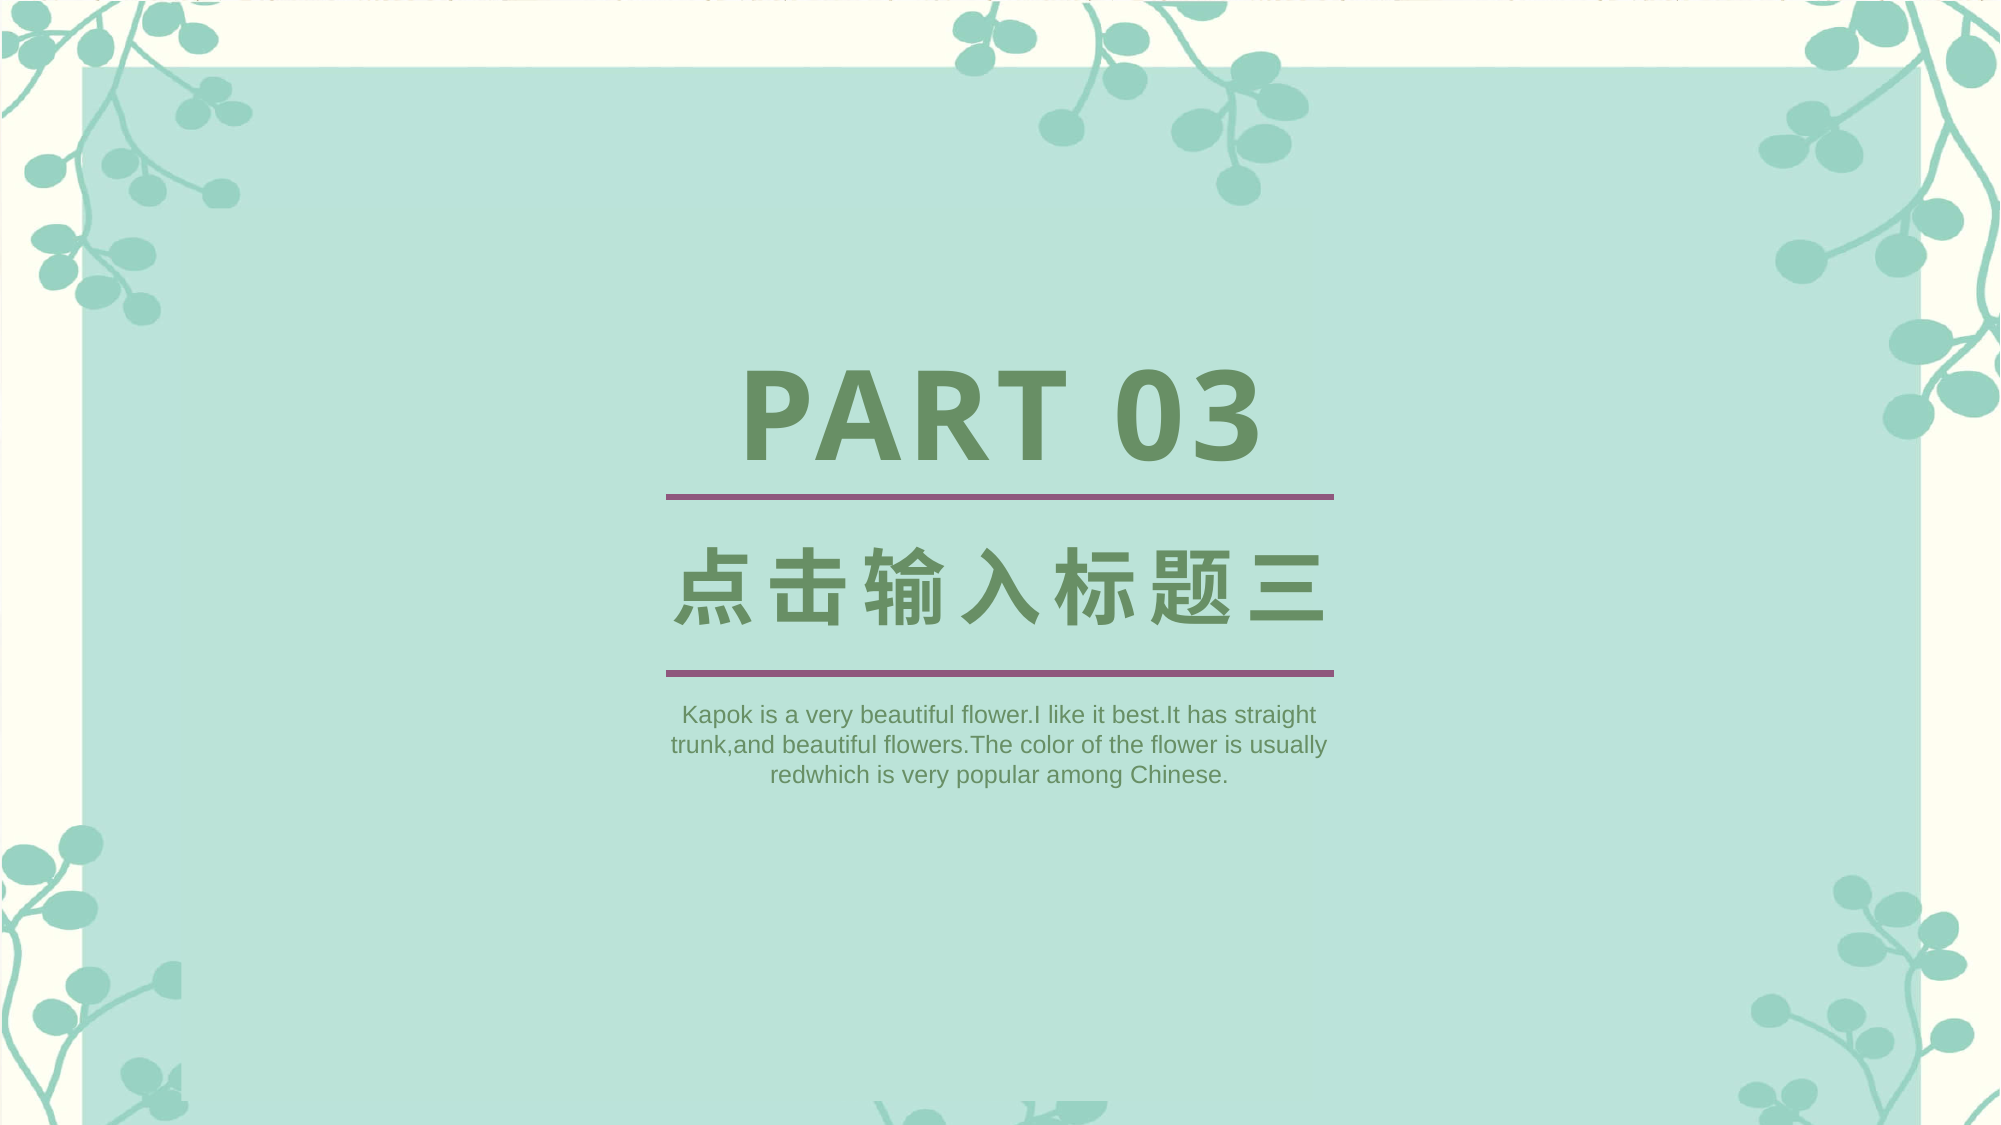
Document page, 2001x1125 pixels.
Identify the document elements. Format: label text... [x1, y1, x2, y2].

text_box Kapok is a very beautiful flower.I like it best.It has straight trunk,and beautiful flowers.The color of the flower is usually redwhich is very popular among Chinese. [649, 690, 1351, 796]
text_box 点击输入标题三 [644, 527, 1356, 643]
text_box PART 03 [626, 327, 1373, 493]
picture [0, 0, 2001, 1125]
